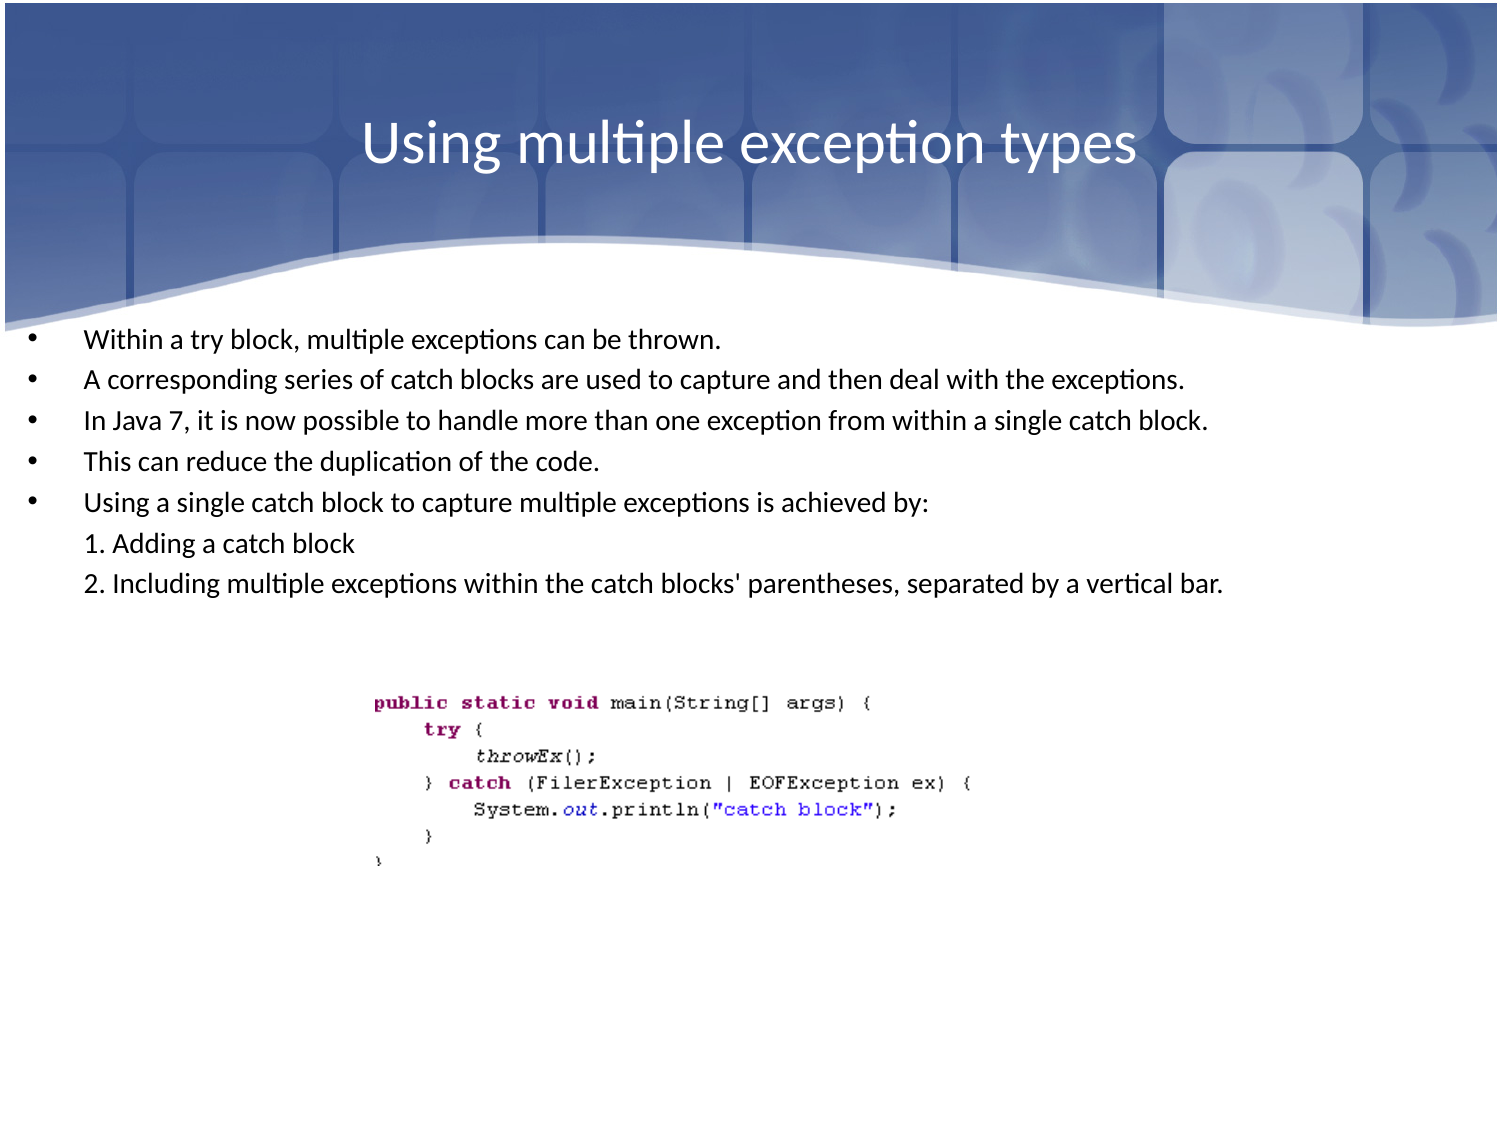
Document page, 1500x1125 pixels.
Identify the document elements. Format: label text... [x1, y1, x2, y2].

list Within a try block, multiple exceptions can be thrown. A corresponding series of catch blocks are used to capture and then deal with the exceptions. In Java 7, it is now possible to handle more than one exception from within a single catch block. This can reduce the duplication of the code. Using a single catch block to capture multiple exceptions is achieved by: 1. Adding a catch block 2. Including multiple exceptions within the catch blocks' parentheses, separated by a vertical bar. [12, 312, 1463, 663]
title Using multiple exception types [74, 44, 1426, 233]
picture [0, 0, 1500, 1125]
